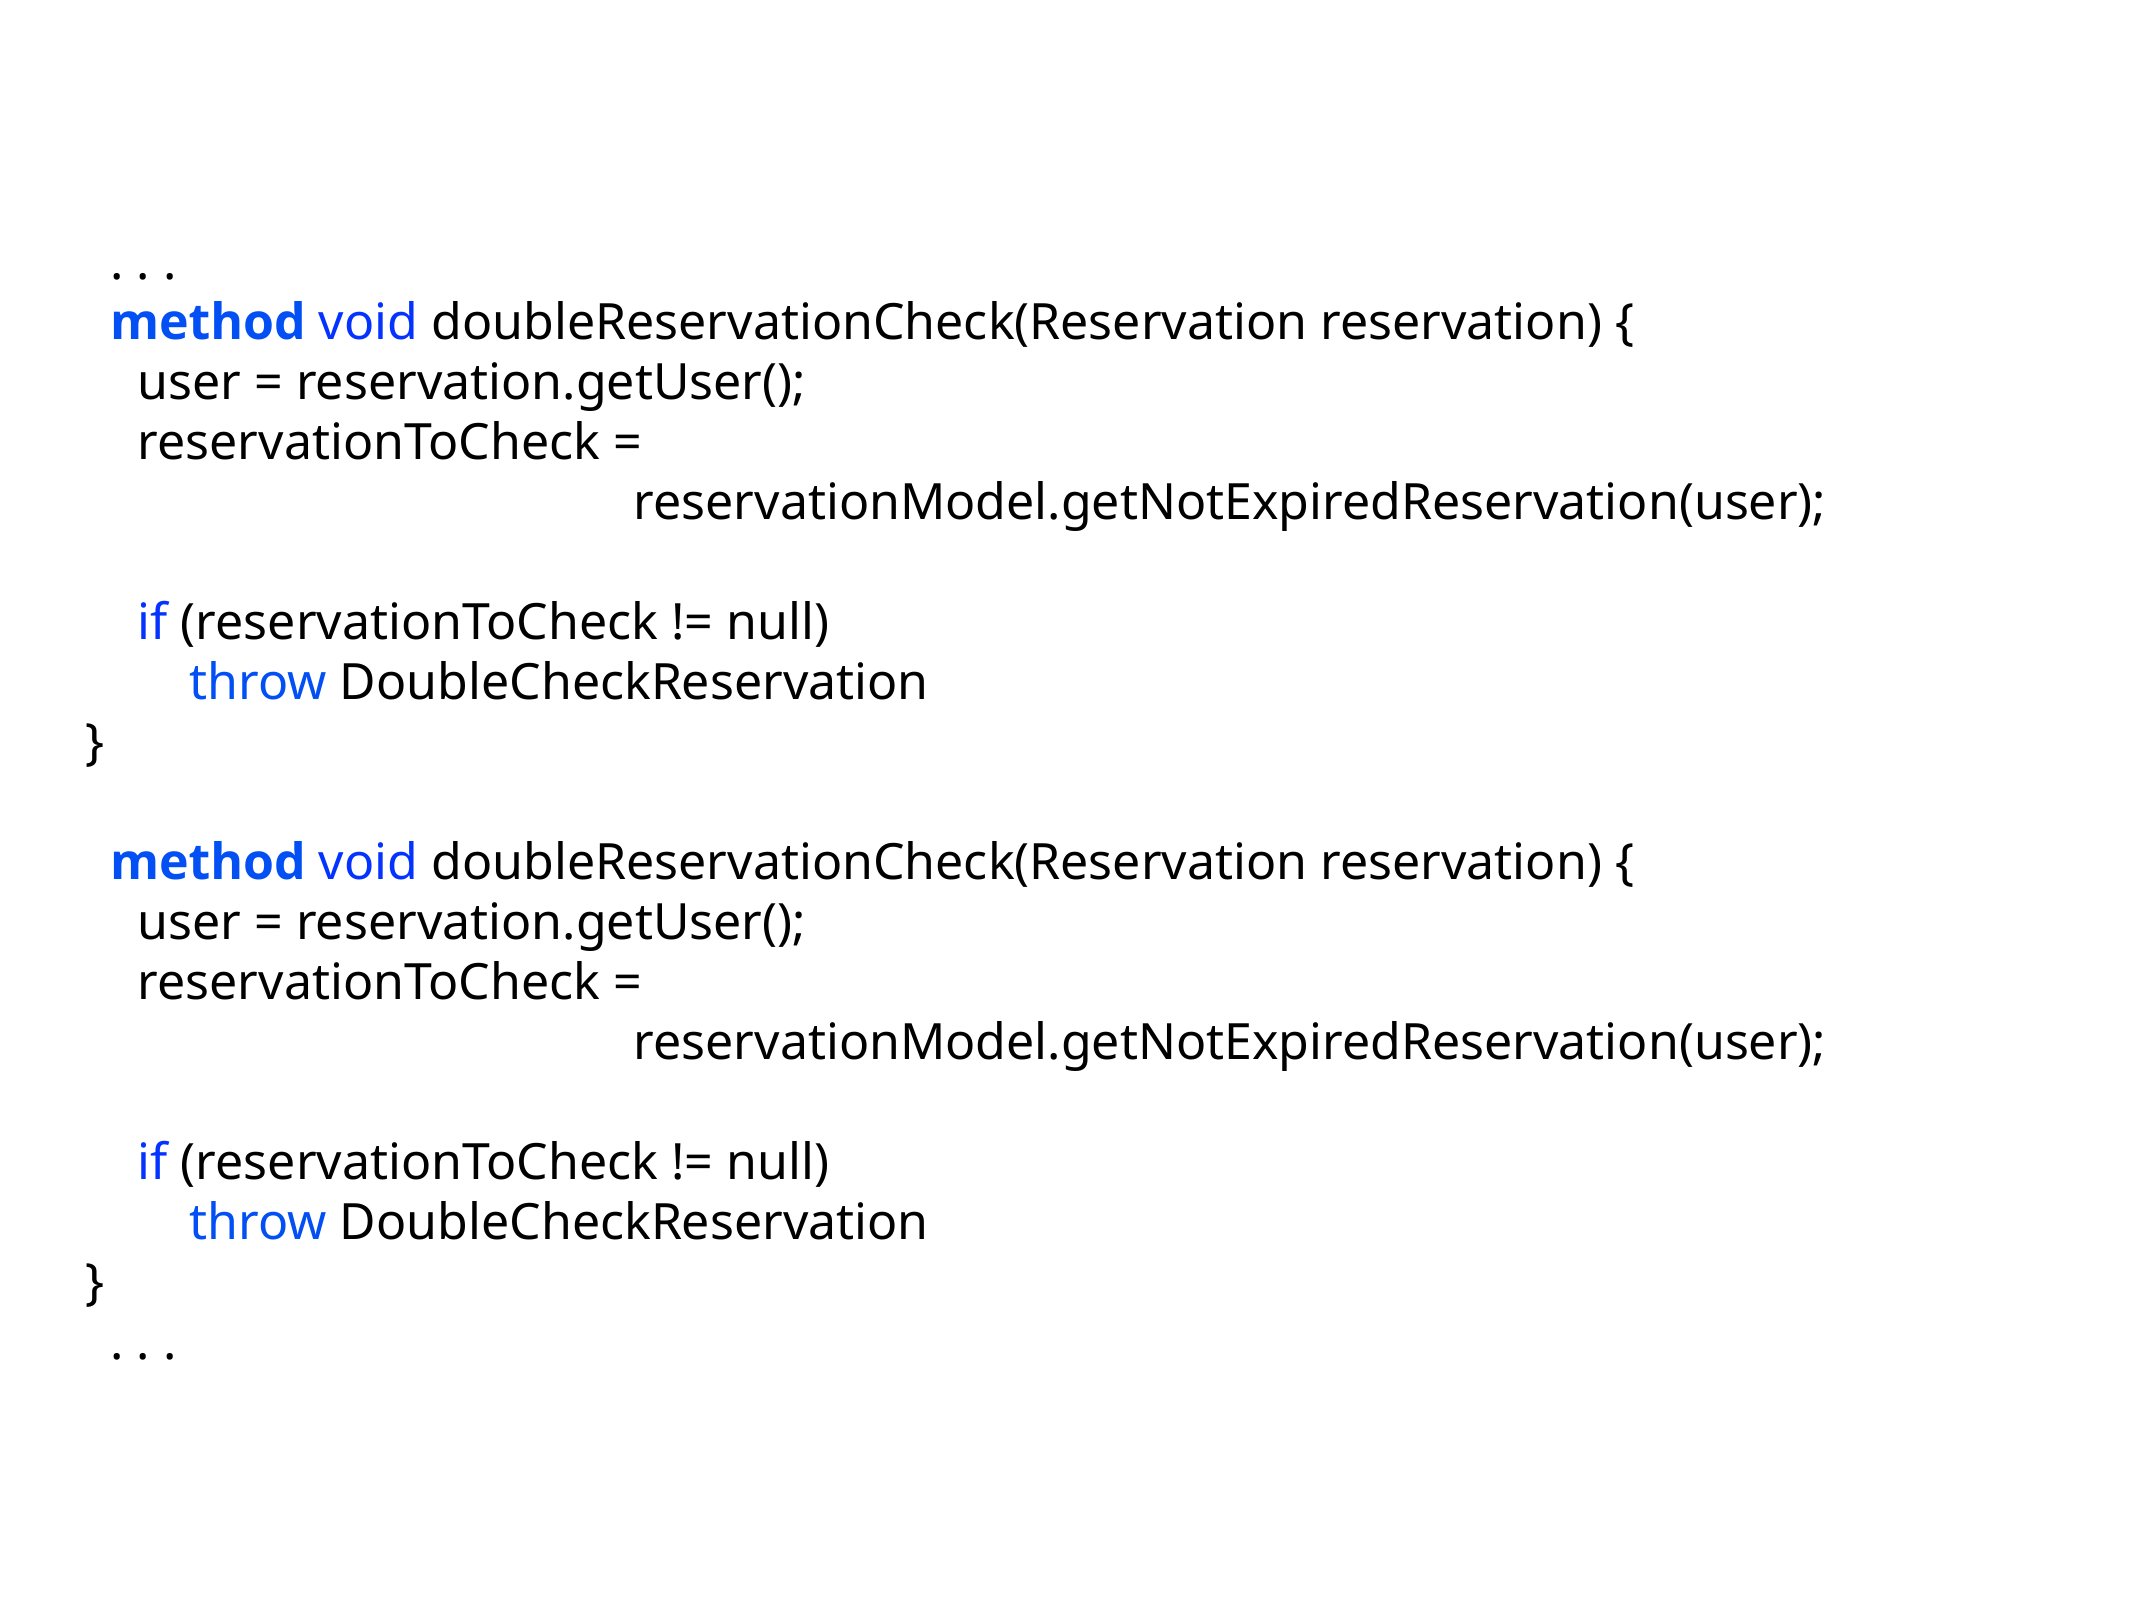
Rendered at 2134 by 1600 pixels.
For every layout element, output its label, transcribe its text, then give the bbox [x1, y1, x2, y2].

list . . . method void doubleReservationCheck(Reservation reservation) { user = reservation.getUser(); reservationToCheck = reservationModel.getNotExpiredReservation(user); if (reservationToCheck != null) throw DoubleCheckReservation } method void doubleReservationCheck(Reservation reservation) { user = reservation.getUser(); reservationToCheck = reservationModel.getNotExpiredReservation(user); if (reservationToCheck != null) throw DoubleCheckReservation } . . . [24, 27, 2109, 1573]
